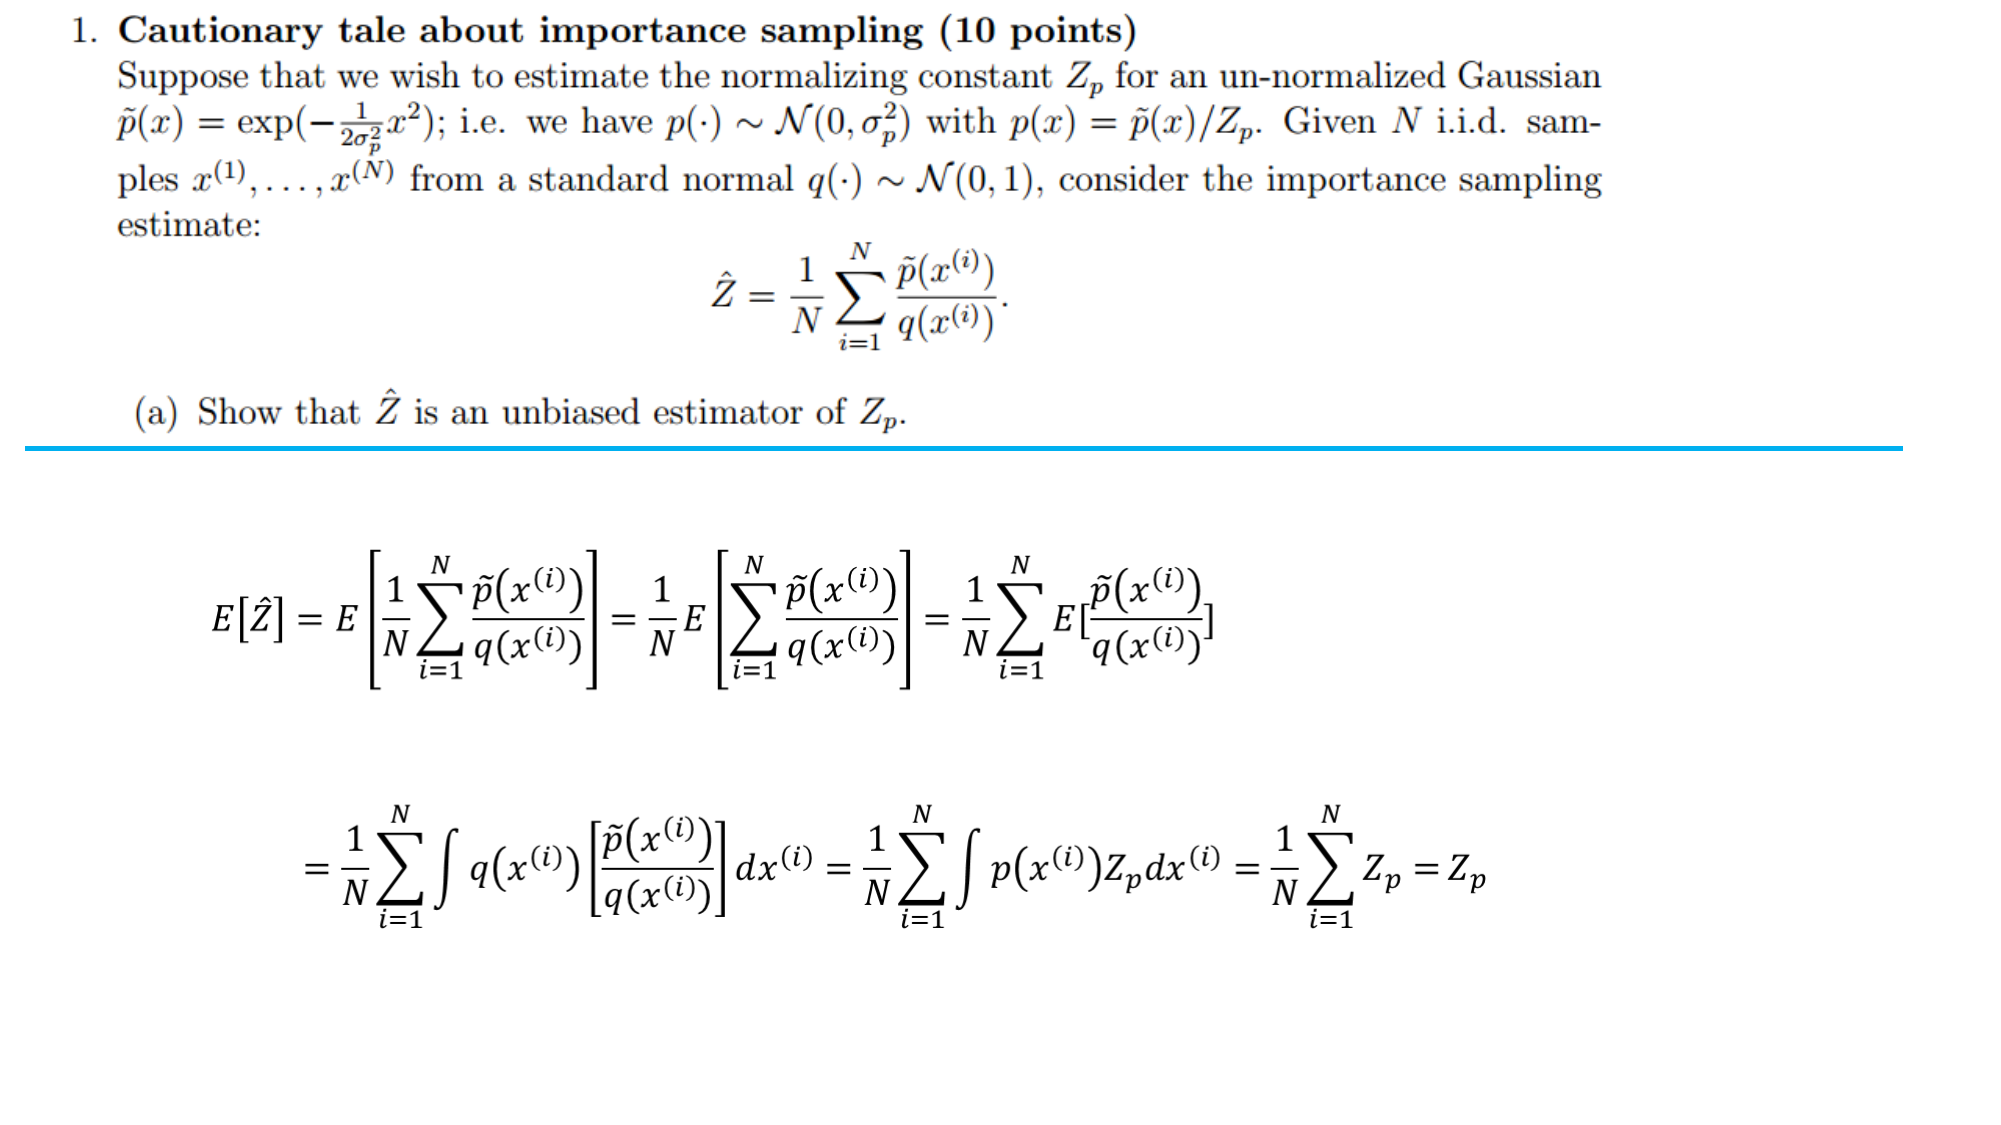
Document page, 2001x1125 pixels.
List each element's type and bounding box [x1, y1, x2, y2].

picture [202, 545, 1498, 934]
picture [40, 0, 1660, 445]
